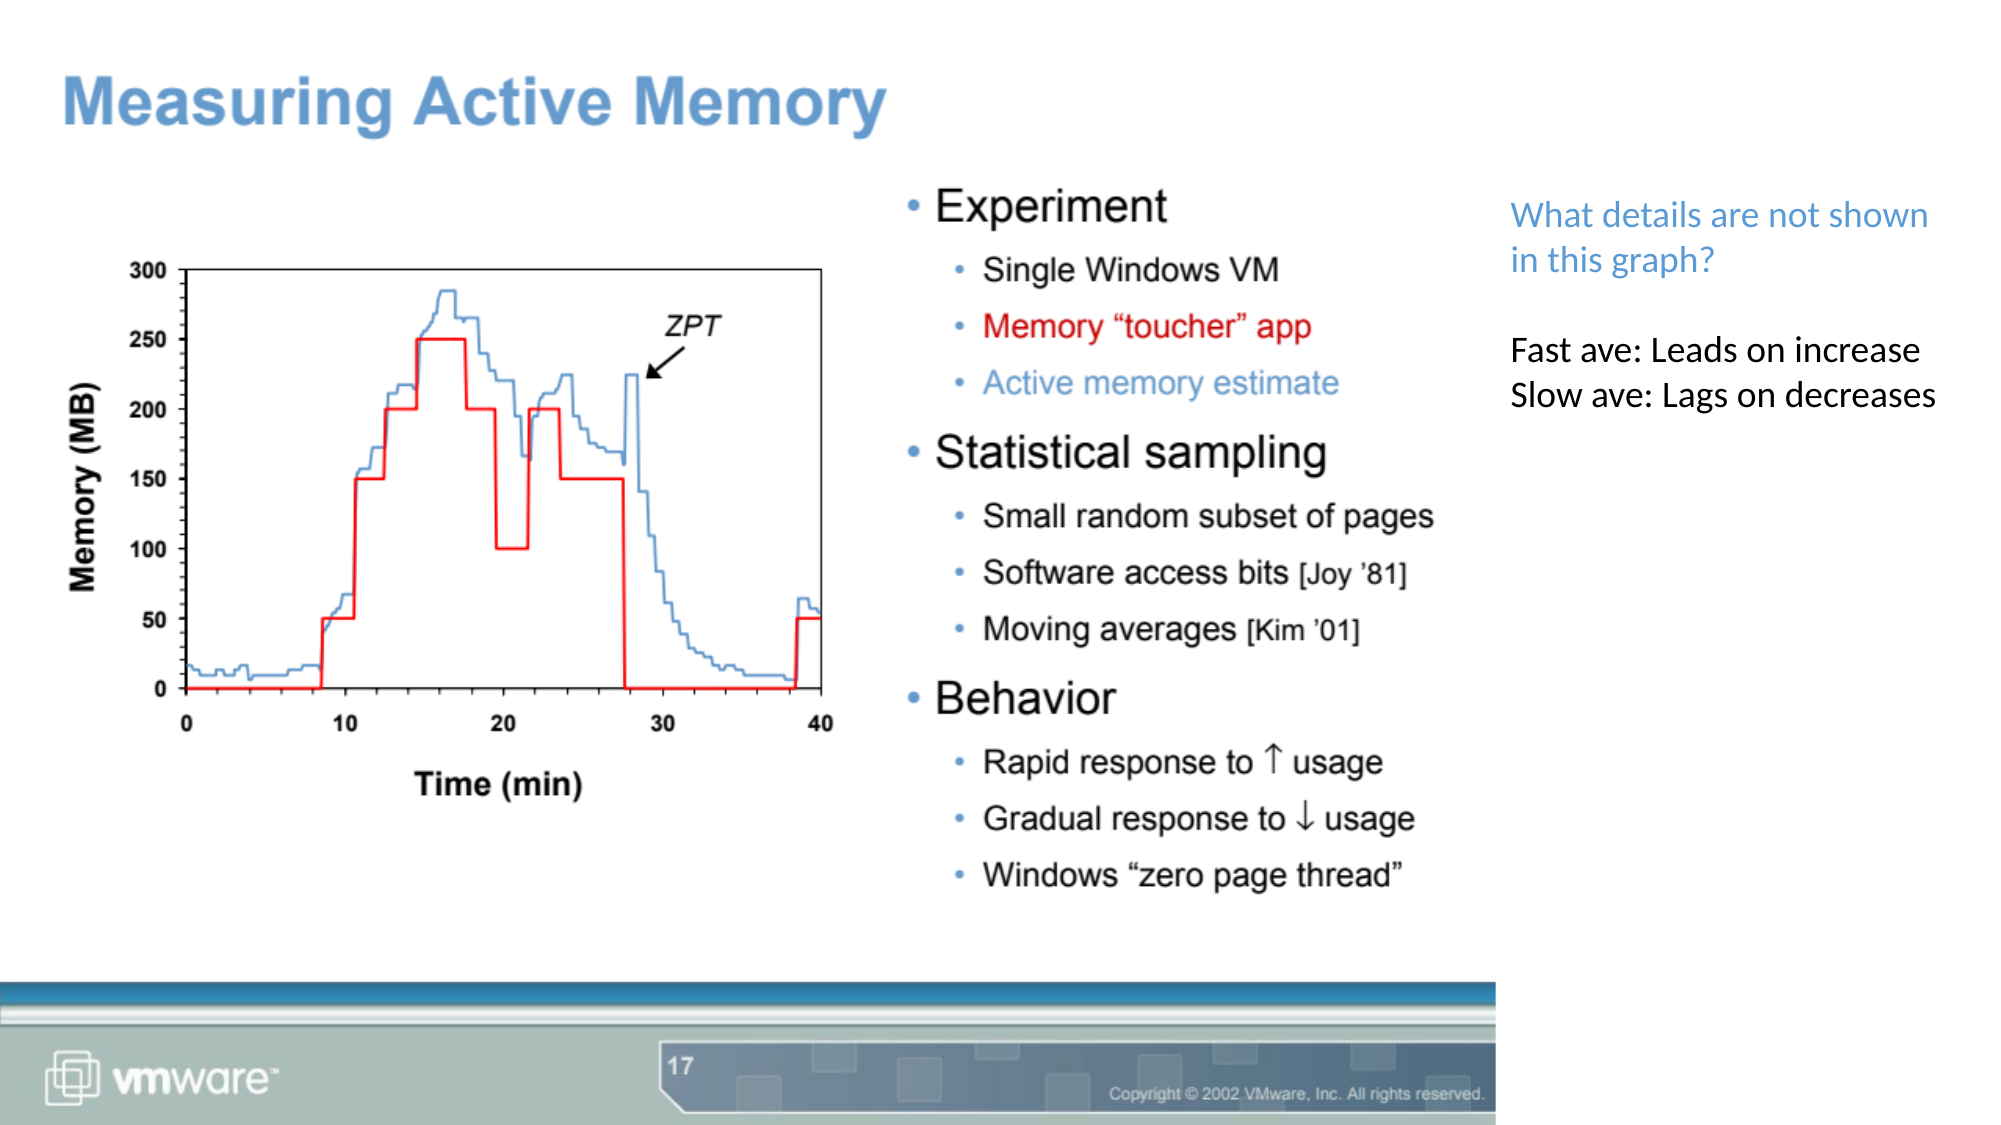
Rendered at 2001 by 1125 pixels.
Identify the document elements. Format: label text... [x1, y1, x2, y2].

text_box What details are not shown in this graph? Fast ave: Leads on increase Slow ave: Lags on decreases [1496, 182, 1969, 423]
picture [0, 4, 1496, 1125]
